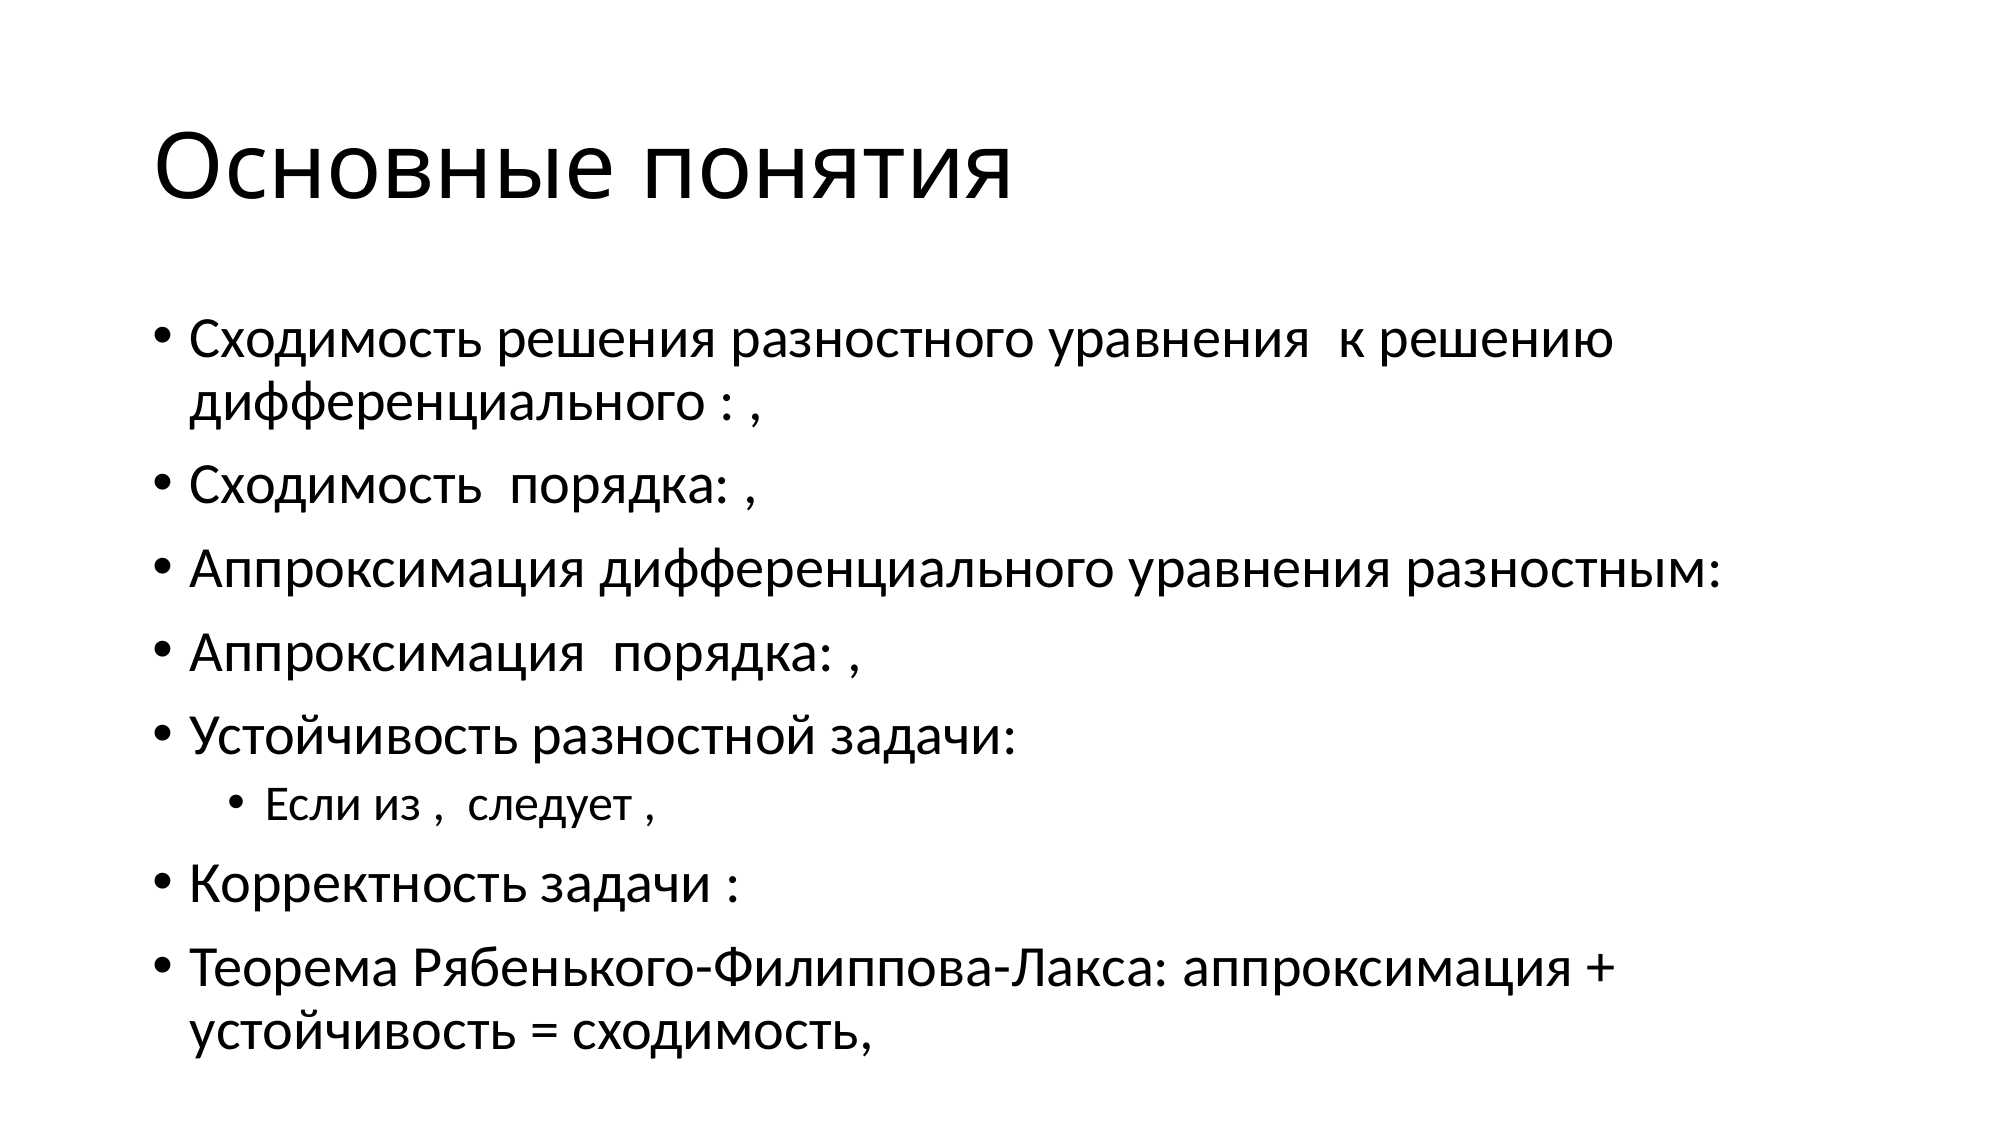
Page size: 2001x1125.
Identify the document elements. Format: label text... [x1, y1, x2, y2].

title Основные понятия [137, 59, 1863, 278]
